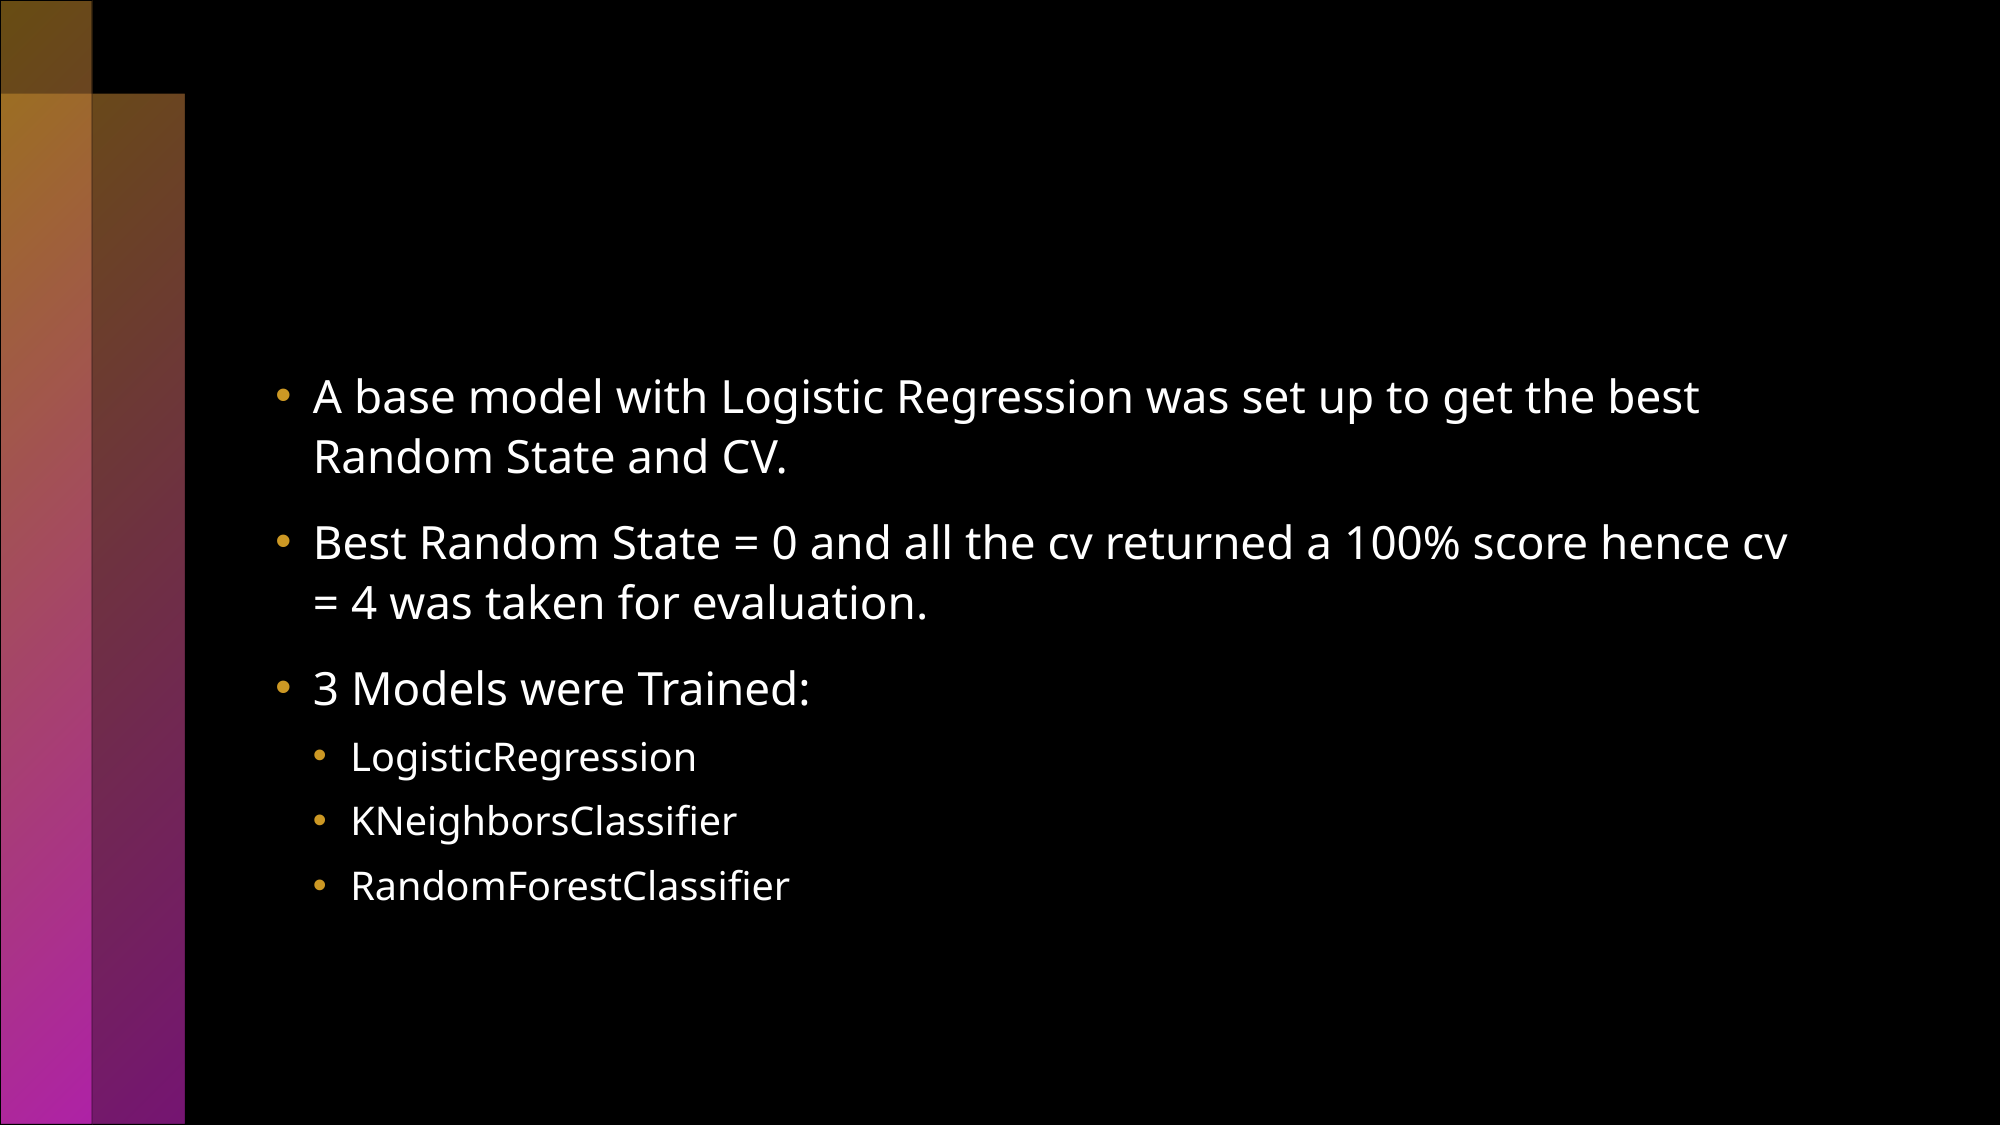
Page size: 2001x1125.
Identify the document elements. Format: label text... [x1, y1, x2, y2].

list A base model with Logistic Regression was set up to get the best Random State and CV. Best Random State = 0 and all the cv returned a 100% score hence cv = 4 was taken for evaluation. 3 Models were Trained: LogisticRegression KNeighborsClassifier RandomForestClassifier [260, 354, 1817, 999]
